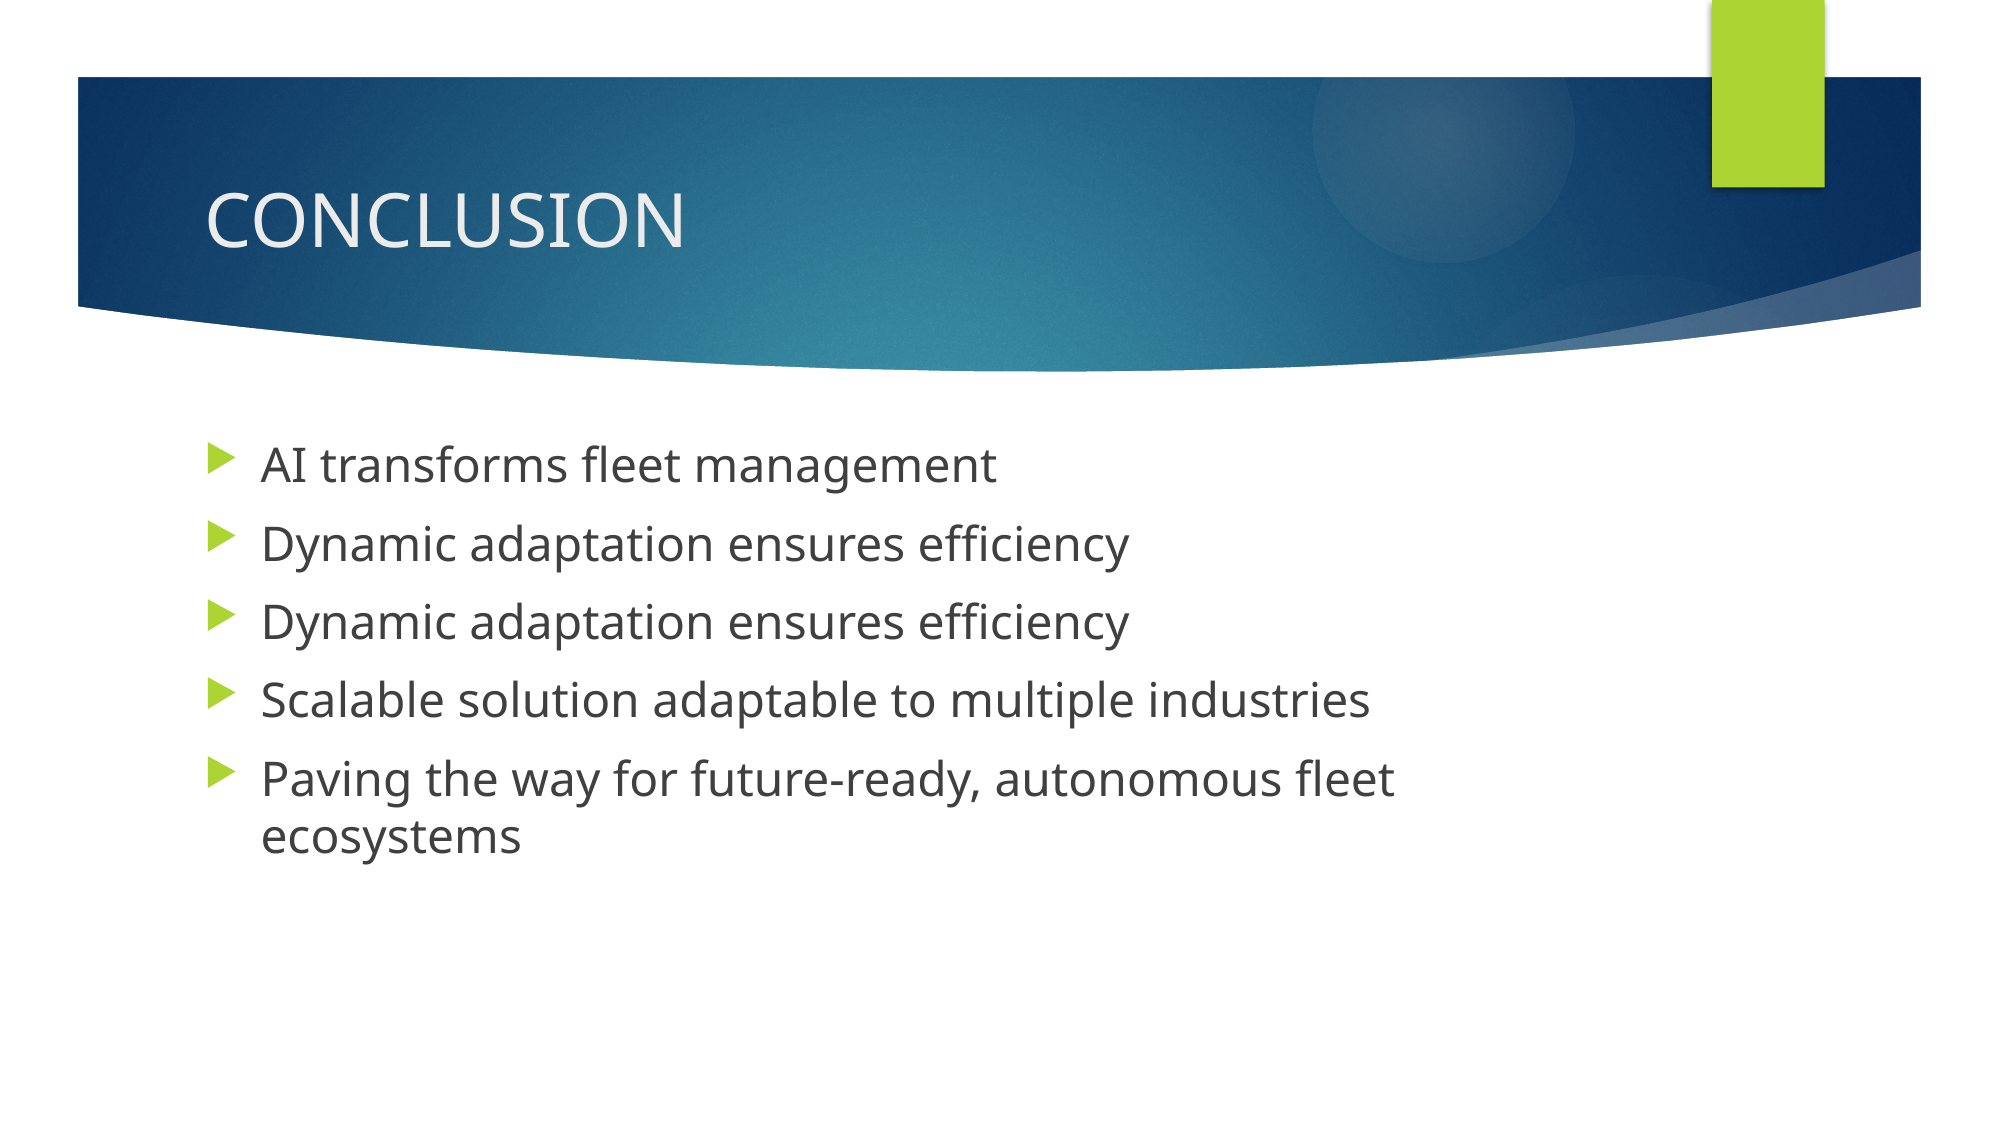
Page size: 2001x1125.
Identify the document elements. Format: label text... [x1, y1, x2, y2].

list AI transforms fleet management Dynamic adaptation ensures efficiency Dynamic adaptation ensures efficiency Scalable solution adaptable to multiple industries Paving the way for future-ready, autonomous fleet ecosystems [189, 427, 1627, 1018]
title CONCLUSION [189, 159, 1627, 276]
